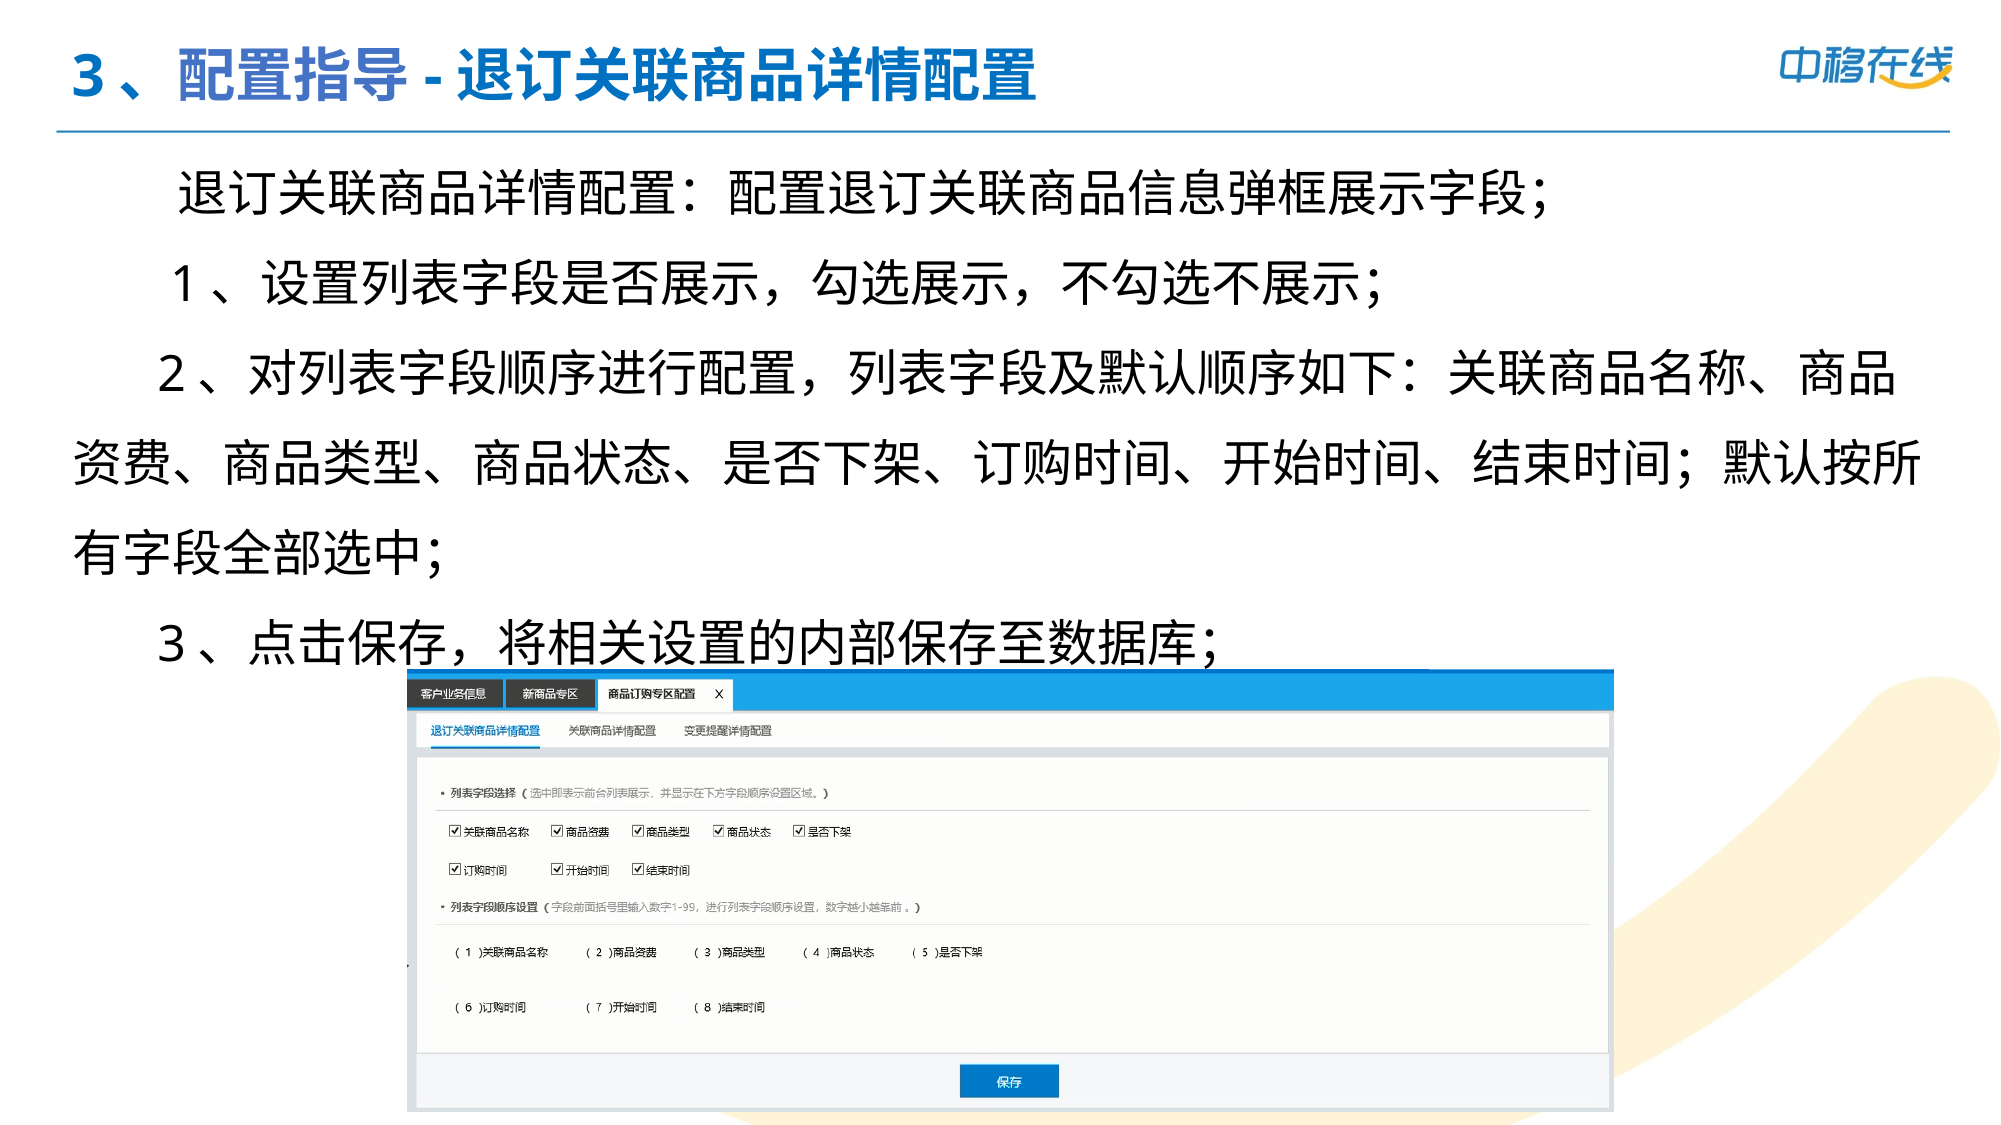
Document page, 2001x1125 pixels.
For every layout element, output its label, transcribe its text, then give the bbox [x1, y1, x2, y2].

picture [0, 0, 2000, 1125]
title 3、配置指导-退订关联商品详情配置 [56, 30, 1765, 124]
text_box 退订关联商品详情配置：配置退订关联商品信息弹框展示字段； 1、设置列表字段是否展示，勾选展示，不勾选不展示； 2、对列表字段顺序进行配置，列表字段及默认顺序如下：关联商品名称、商品资费、商品类型、商品状态、是否下架、订购时间、开始时间、结束时间；默认按所有字段全部选中； 3、点击保存，将相关设置的内部保存至数据库； [57, 123, 1943, 679]
